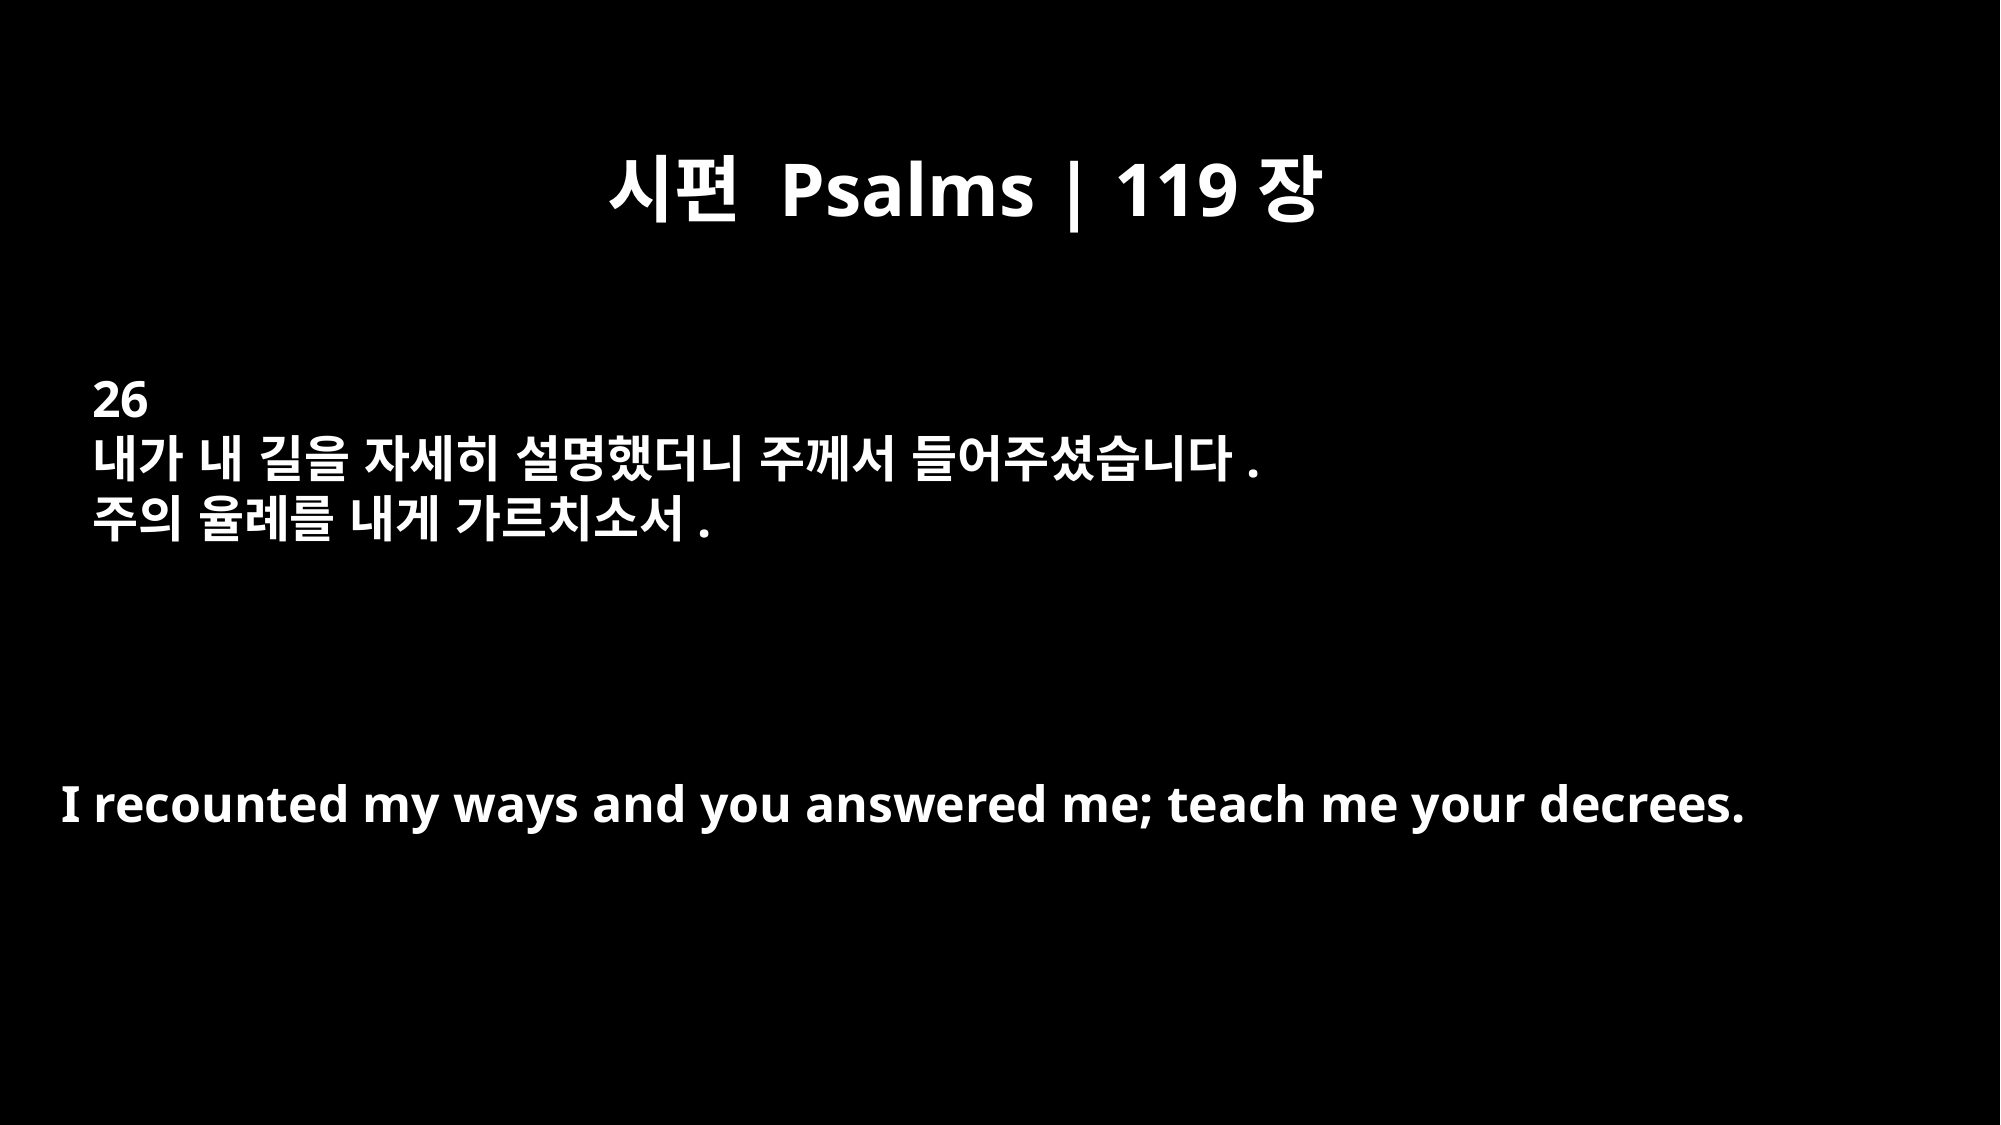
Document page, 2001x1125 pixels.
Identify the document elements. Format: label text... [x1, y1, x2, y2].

text_box 시편 Psalms | 119장 [592, 136, 1340, 239]
text_box 26 내가 내 길을 자세히 설명했더니 주께서 들어주셨습니다. 주의 율례를 내게 가르치소서. [77, 359, 1289, 555]
text_box I recounted my ways and you answered me; teach me your decrees. [46, 764, 1762, 840]
